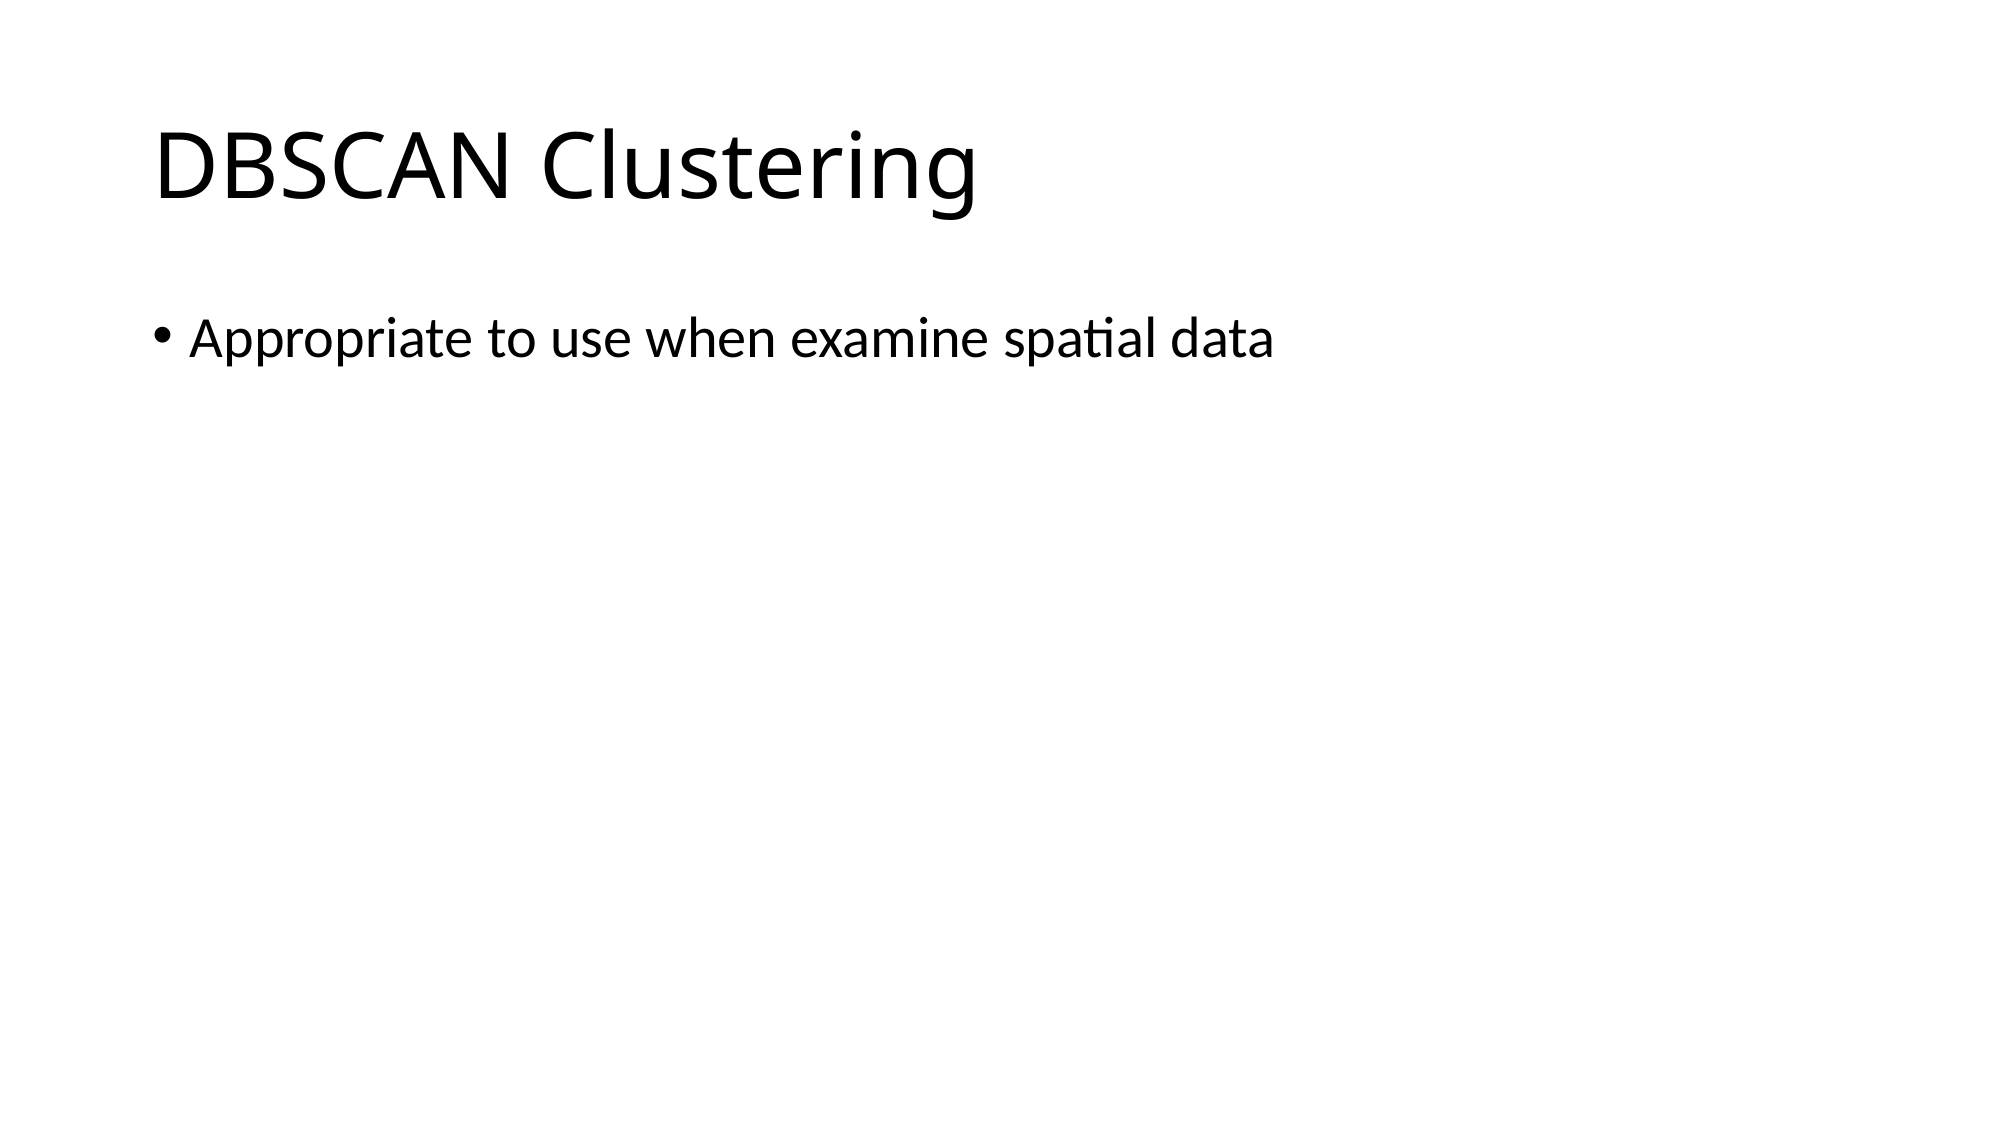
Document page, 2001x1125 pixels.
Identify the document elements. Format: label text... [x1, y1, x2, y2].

list Appropriate to use when examine spatial data [137, 299, 1863, 1014]
title DBSCAN Clustering [137, 59, 1863, 278]
